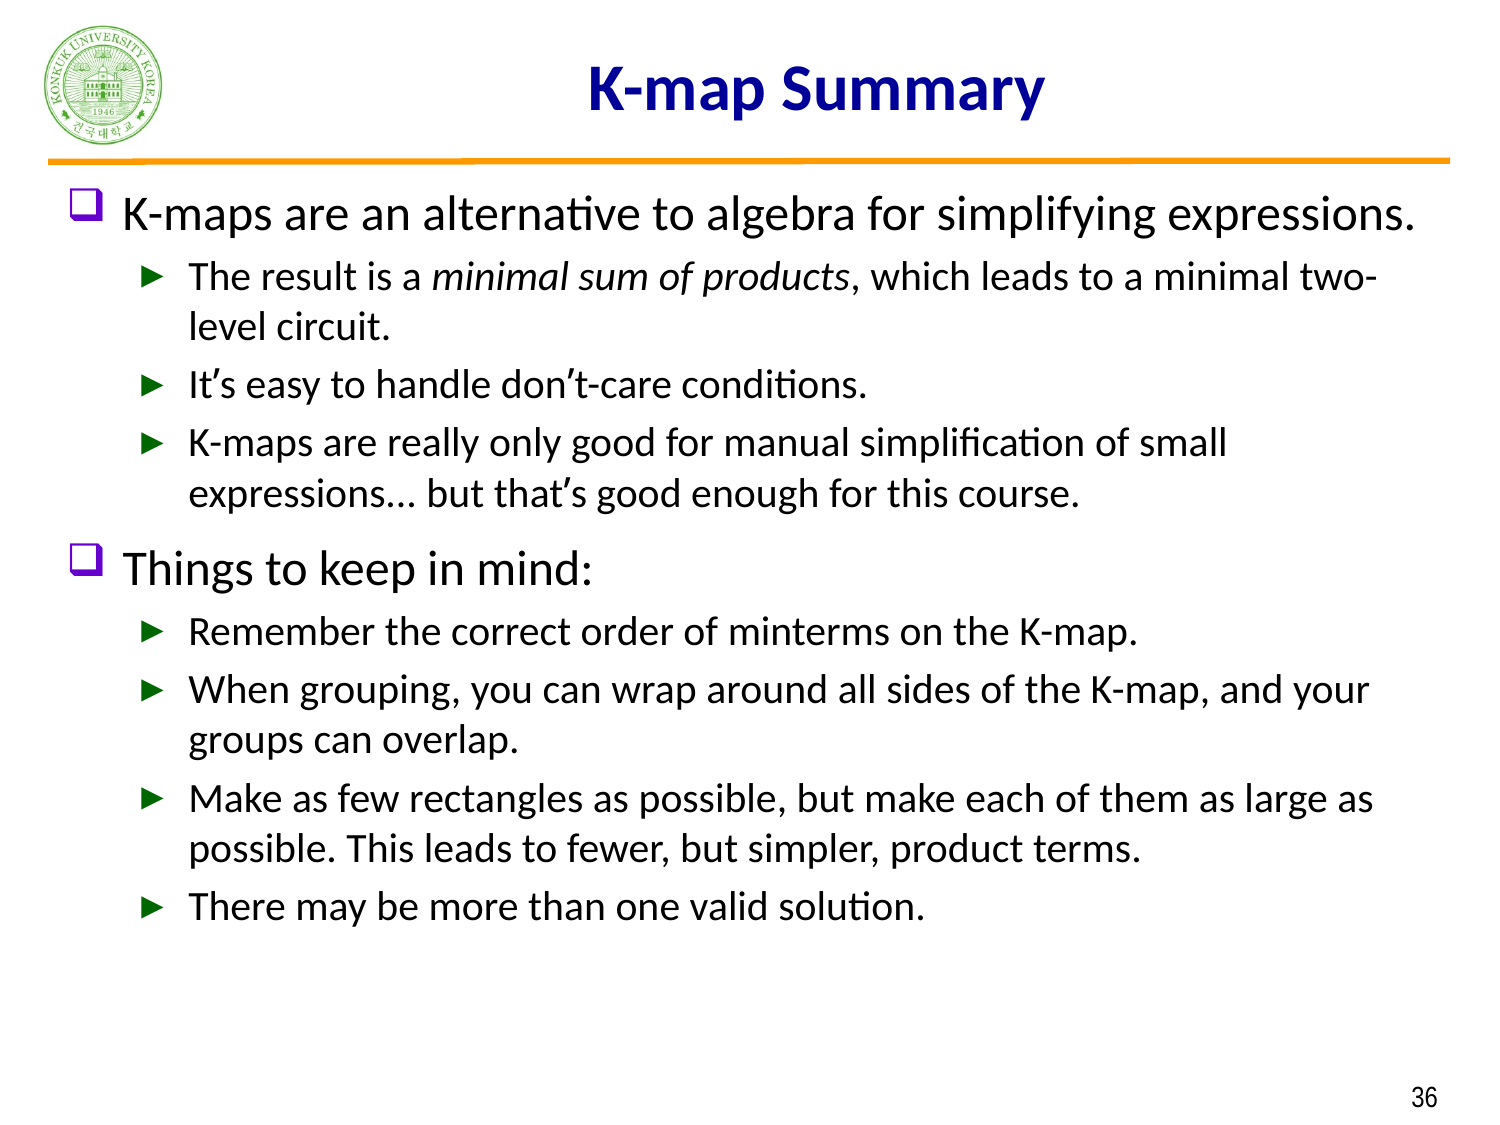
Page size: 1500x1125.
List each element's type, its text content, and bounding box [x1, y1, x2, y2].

title K-map Summary [182, 18, 1452, 150]
slide_number 36 [1098, 1070, 1454, 1118]
picture [35, 19, 172, 148]
list K-maps are an alternative to algebra for simplifying expressions. The result is a minimal sum of products, which leads to a minimal two-level circuit. It’s easy to handle don’t-care conditions. K-maps are really only good for manual simplification of small expressions... but that’s good enough for this course. Things to keep in mind: Remember the correct order of minterms on the K-map. When grouping, you can wrap around all sides of the K-map, and your groups can overlap. Make as few rectangles as possible, but make each of them as large as possible. This leads to fewer, but simpler, product terms. There may be more than one valid solution. [51, 172, 1453, 1071]
